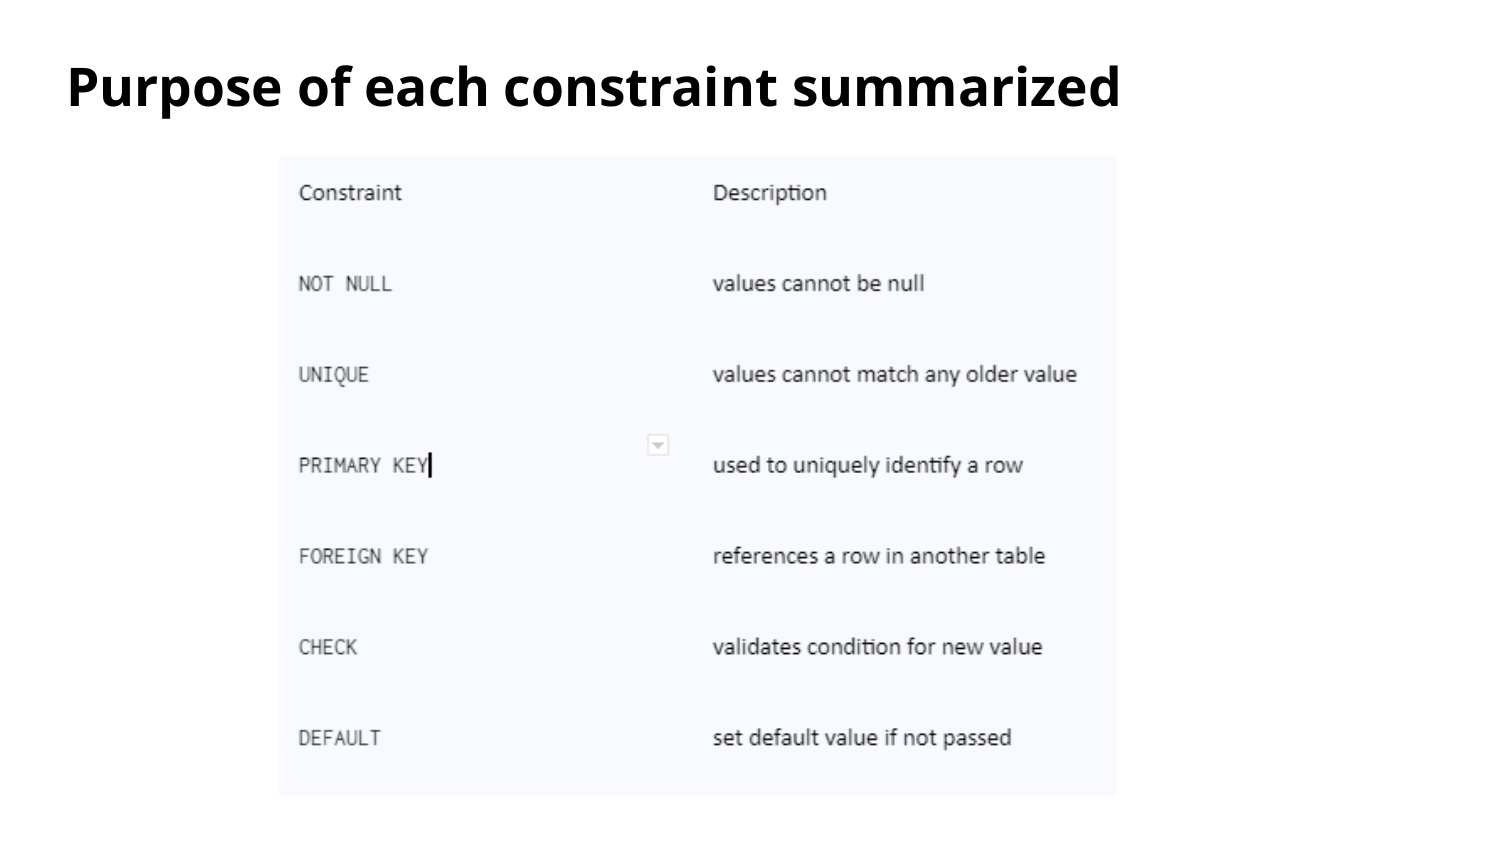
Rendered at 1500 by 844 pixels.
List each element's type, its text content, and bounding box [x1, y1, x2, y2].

title Purpose of each constraint summarized [51, 37, 1449, 132]
picture [278, 150, 1117, 797]
